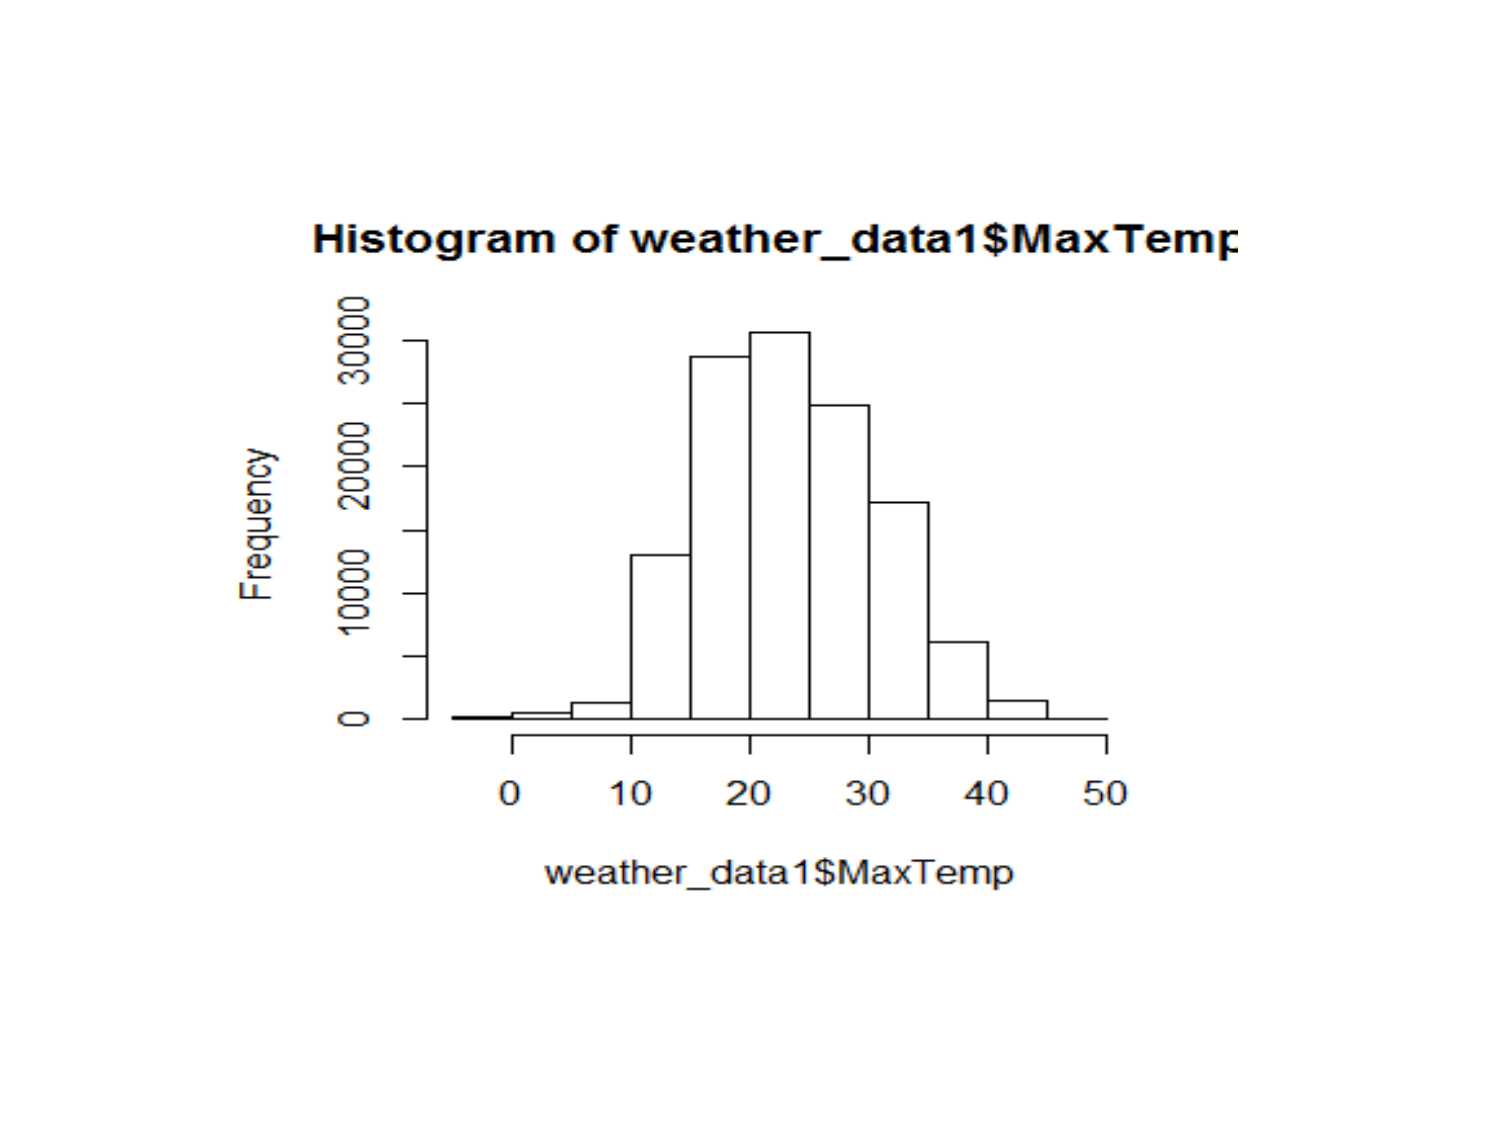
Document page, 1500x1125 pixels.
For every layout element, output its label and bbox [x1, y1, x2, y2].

list [224, 158, 1238, 934]
